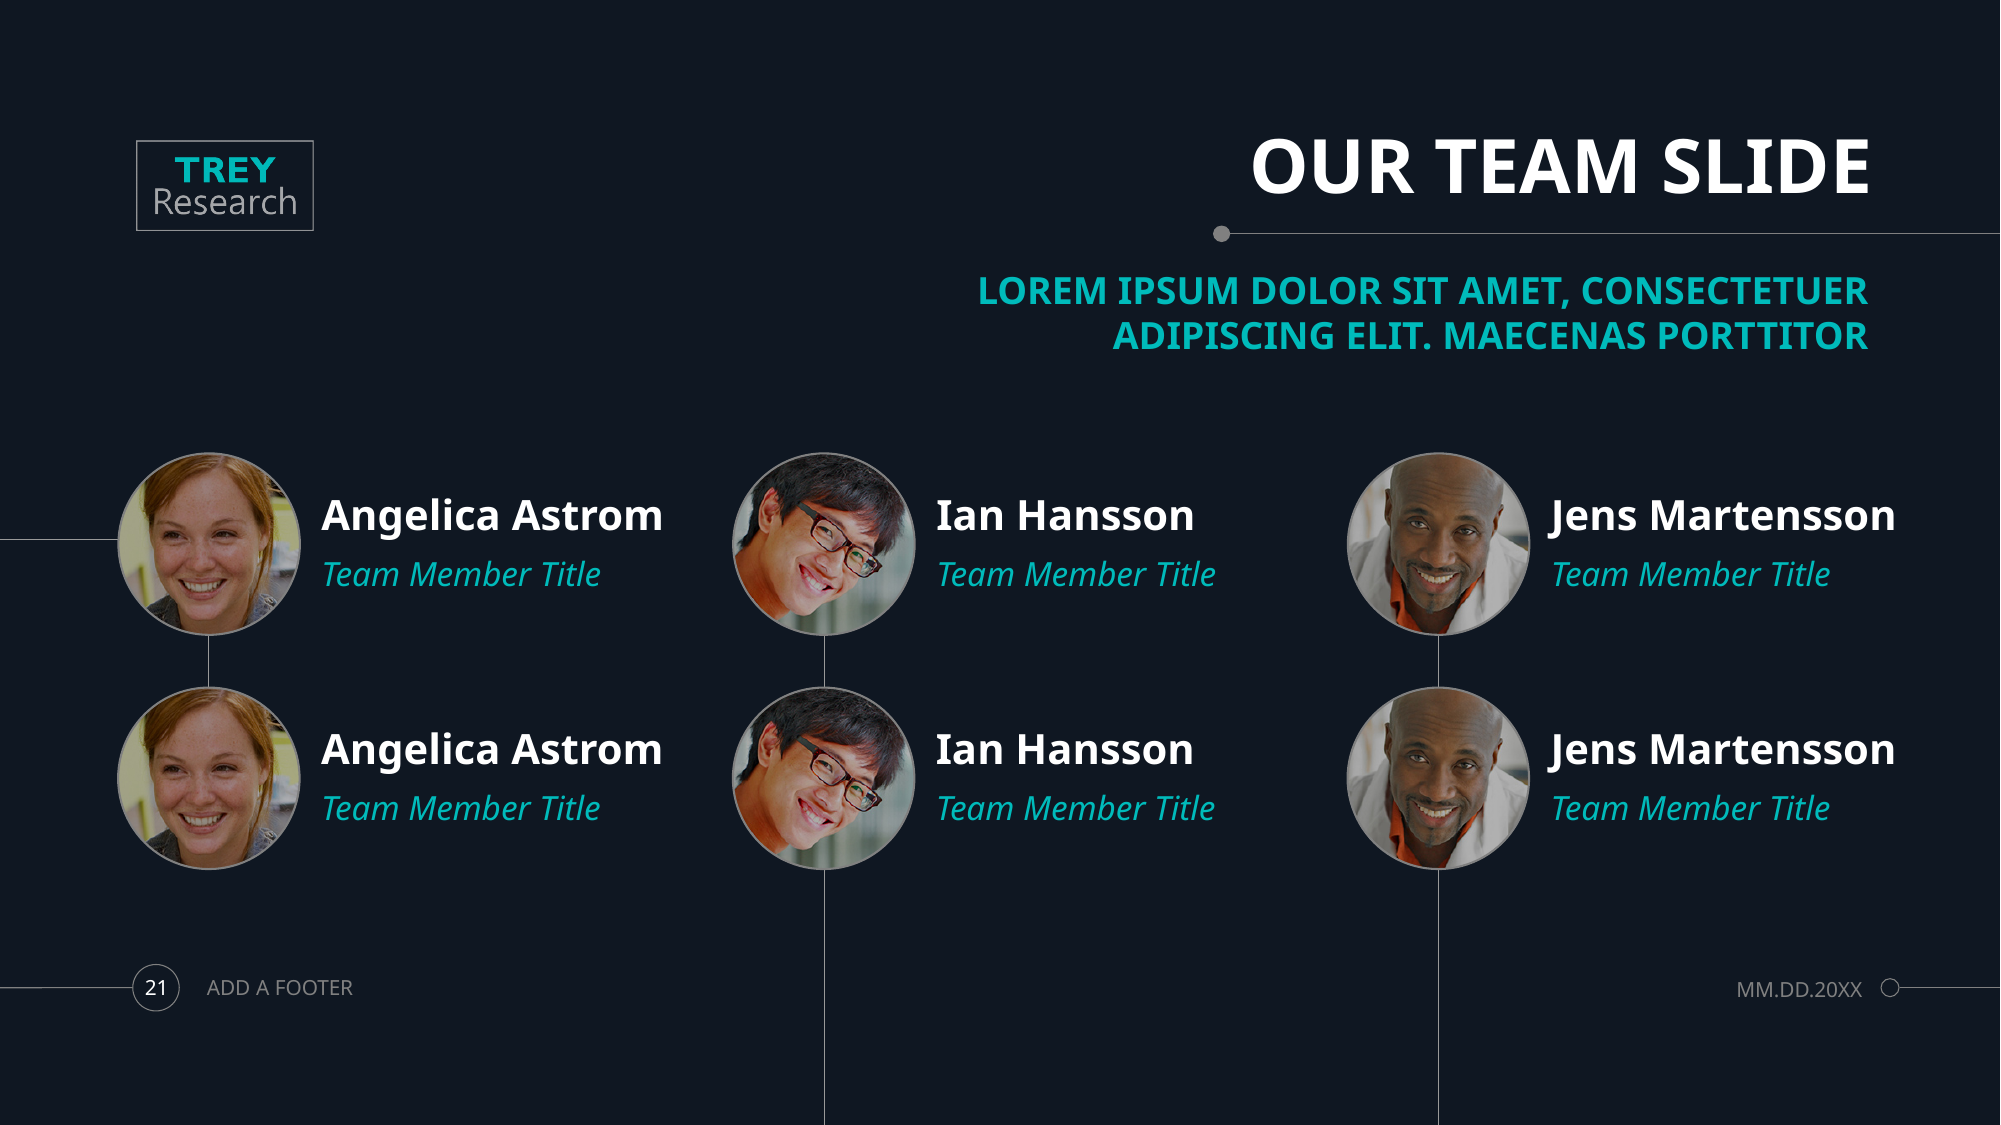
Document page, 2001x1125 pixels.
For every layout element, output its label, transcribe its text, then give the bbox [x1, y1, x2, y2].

list Team Member Title [321, 553, 699, 608]
picture [1347, 687, 1530, 870]
list Jens Martensson [1550, 485, 1928, 540]
picture [118, 687, 300, 870]
list Ian Hansson [935, 719, 1313, 774]
list Team Member Title [1550, 787, 1928, 842]
list Team Member Title [321, 787, 698, 842]
list Team Member Title [935, 787, 1313, 842]
slide_number 21 [127, 964, 186, 1014]
picture [732, 687, 915, 870]
list LOREM IPSUM DOLOR SIT AMET, CONSECTETUER ADIPISCING ELIT. MAECENAS PORTTITOR [837, 266, 1870, 361]
list Team Member Title [1550, 553, 1928, 608]
list Jens Martensson [1550, 719, 1928, 774]
picture [136, 140, 314, 231]
slide_number MM.DD.20XX [1643, 964, 1863, 1014]
list Ian Hansson [936, 485, 1314, 540]
list Team Member Title [936, 553, 1314, 608]
picture [1347, 453, 1530, 635]
list Angelica Astrom [321, 719, 698, 774]
picture [733, 453, 915, 635]
list Angelica Astrom [321, 485, 699, 540]
picture [118, 453, 300, 635]
footer ADD A FOOTER [191, 964, 671, 1014]
title OUR TEAM SLIDE [837, 116, 1873, 210]
